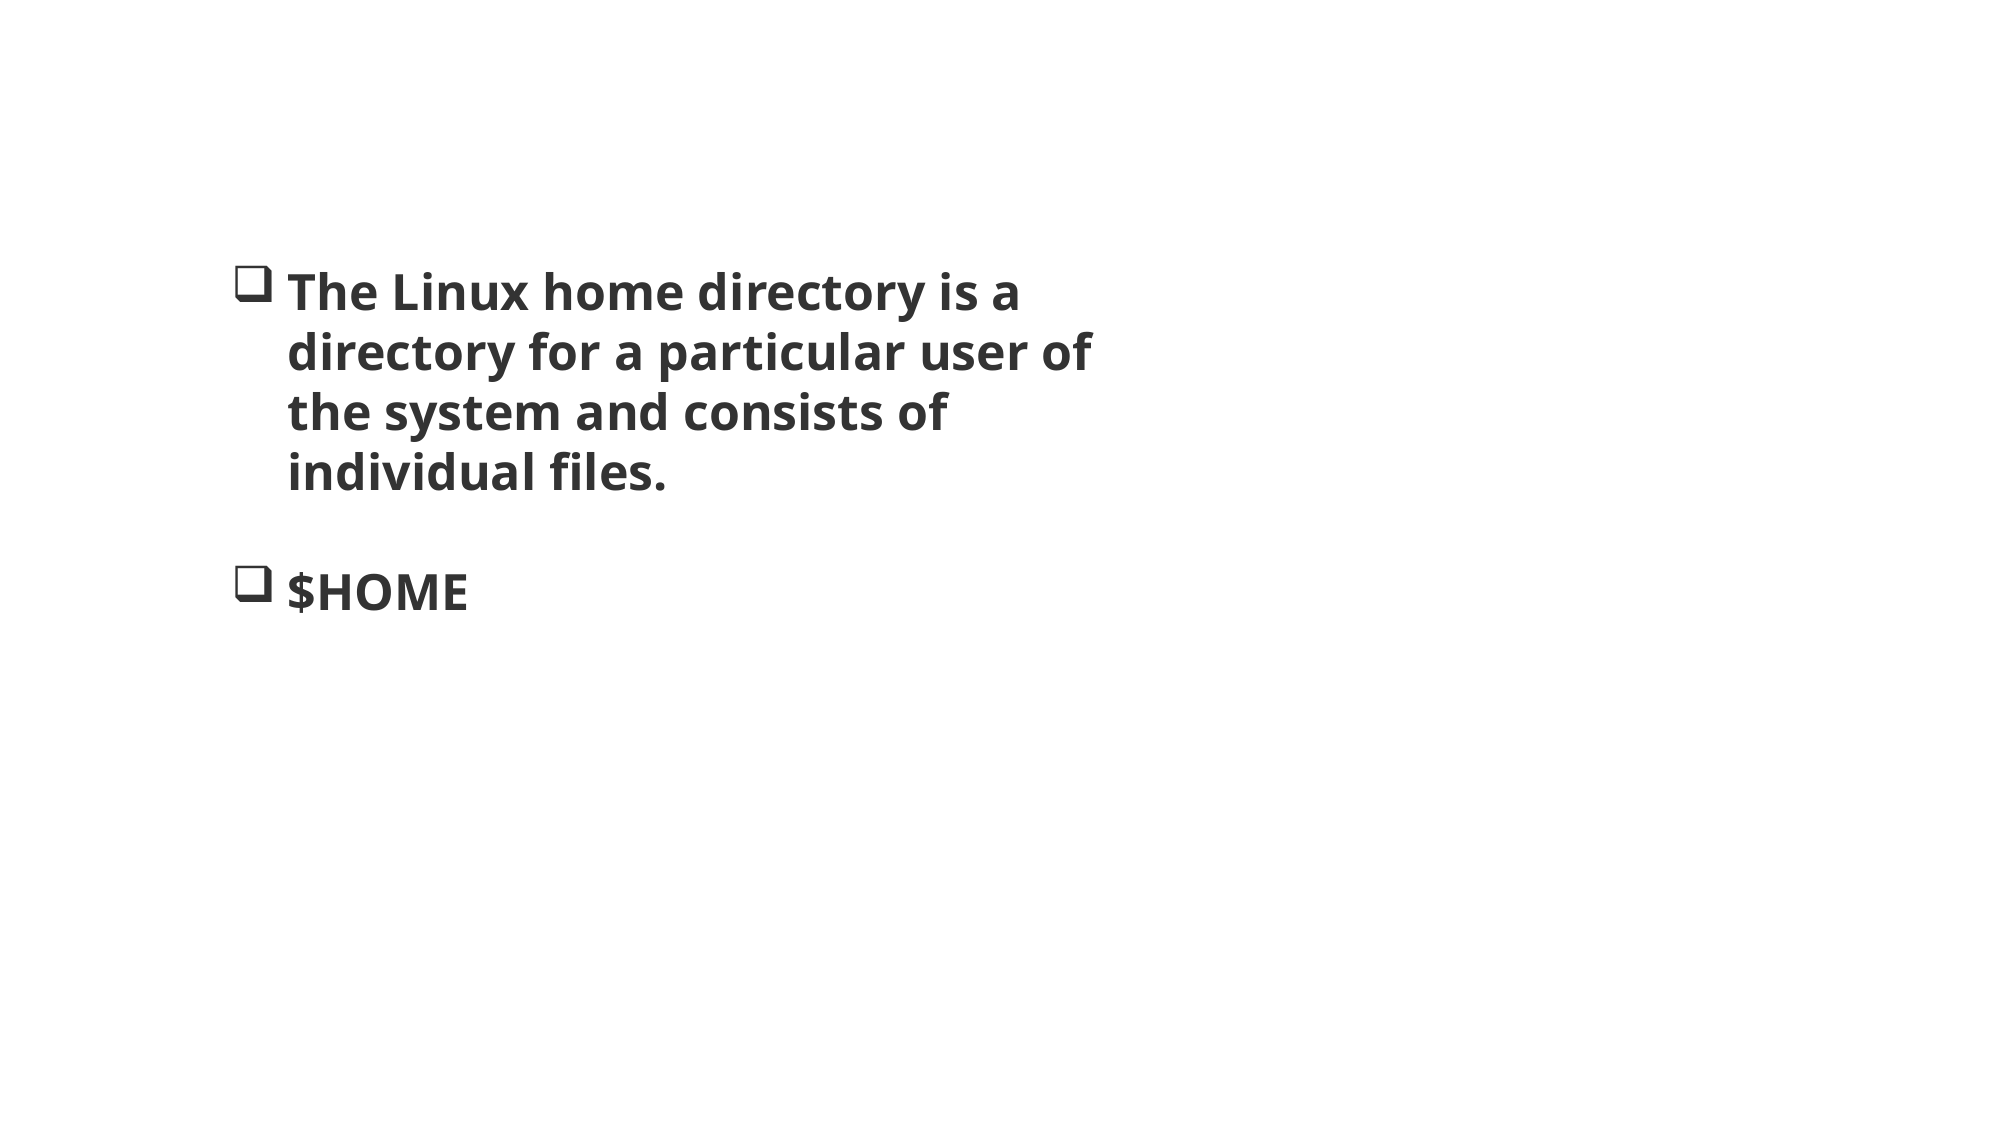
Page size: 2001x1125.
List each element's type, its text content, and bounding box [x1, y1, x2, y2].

text_box The Linux home directory is a directory for a particular user of the system and consists of individual files. $HOME [141, 253, 1142, 629]
